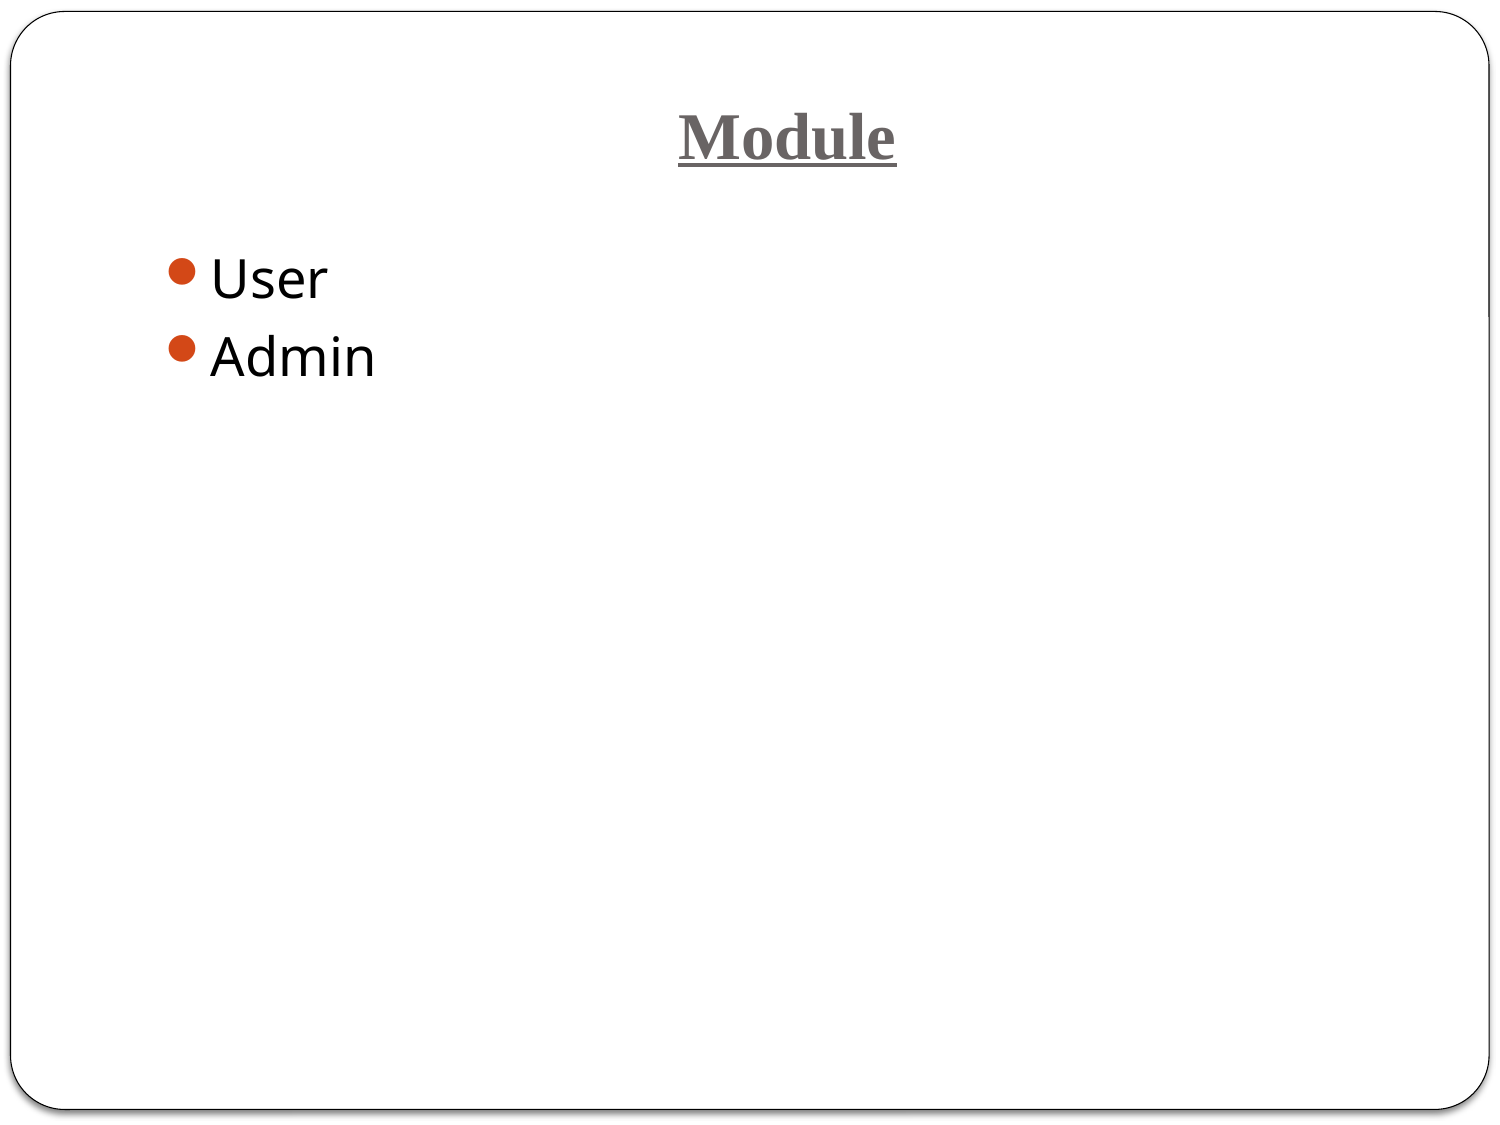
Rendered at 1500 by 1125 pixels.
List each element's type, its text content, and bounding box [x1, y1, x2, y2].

list User Admin [150, 237, 1425, 988]
title Module [150, 0, 1425, 188]
